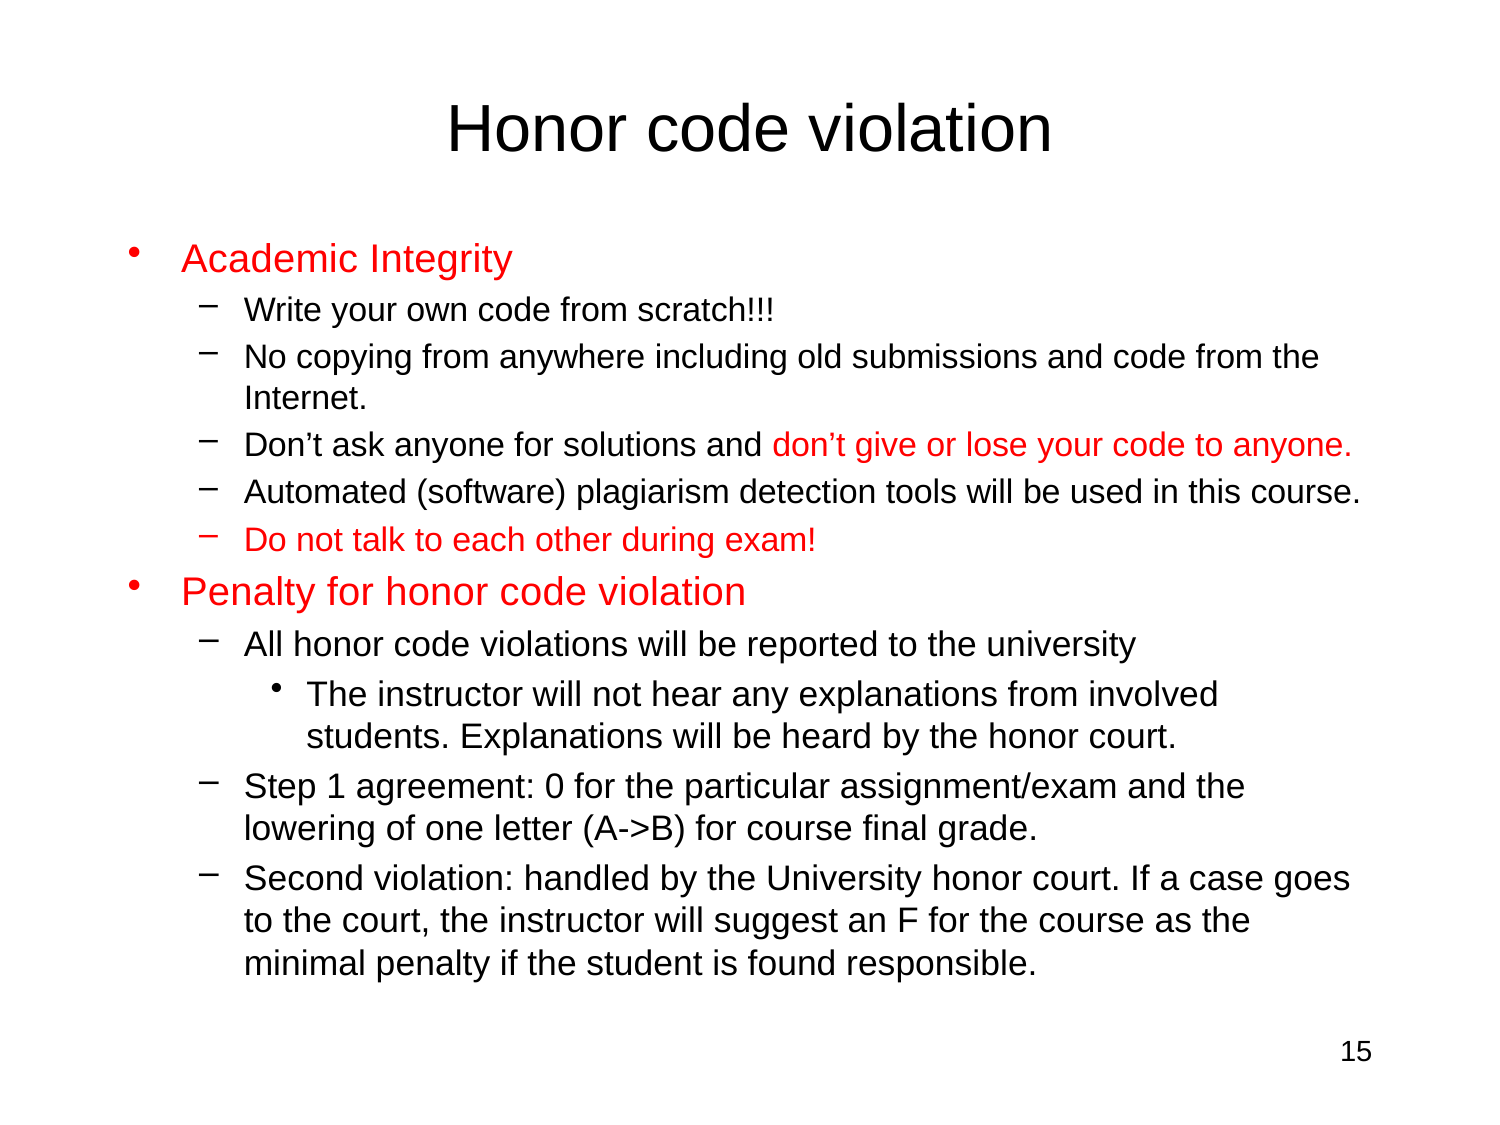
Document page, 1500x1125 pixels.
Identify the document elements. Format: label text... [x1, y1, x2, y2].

slide_number 15 [1074, 1024, 1388, 1101]
list Academic Integrity Write your own code from scratch!!! No copying from anywhere including old submissions and code from the Internet. Don’t ask anyone for solutions and don’t give or lose your code to anyone. Automated (software) plagiarism detection tools will be used in this course. Do not talk to each other during exam! Penalty for honor code violation All honor code violations will be reported to the university The instructor will not hear any explanations from involved students. Explanations will be heard by the honor court. Step 1 agreement: 0 for the particular assignment/exam and the lowering of one letter (A->B) for course final grade. Second violation: handled by the University honor court. If a case goes to the court, the instructor will suggest an F for the course as the minimal penalty if the student is found responsible. [112, 224, 1388, 1000]
title Honor code violation [112, 62, 1388, 188]
